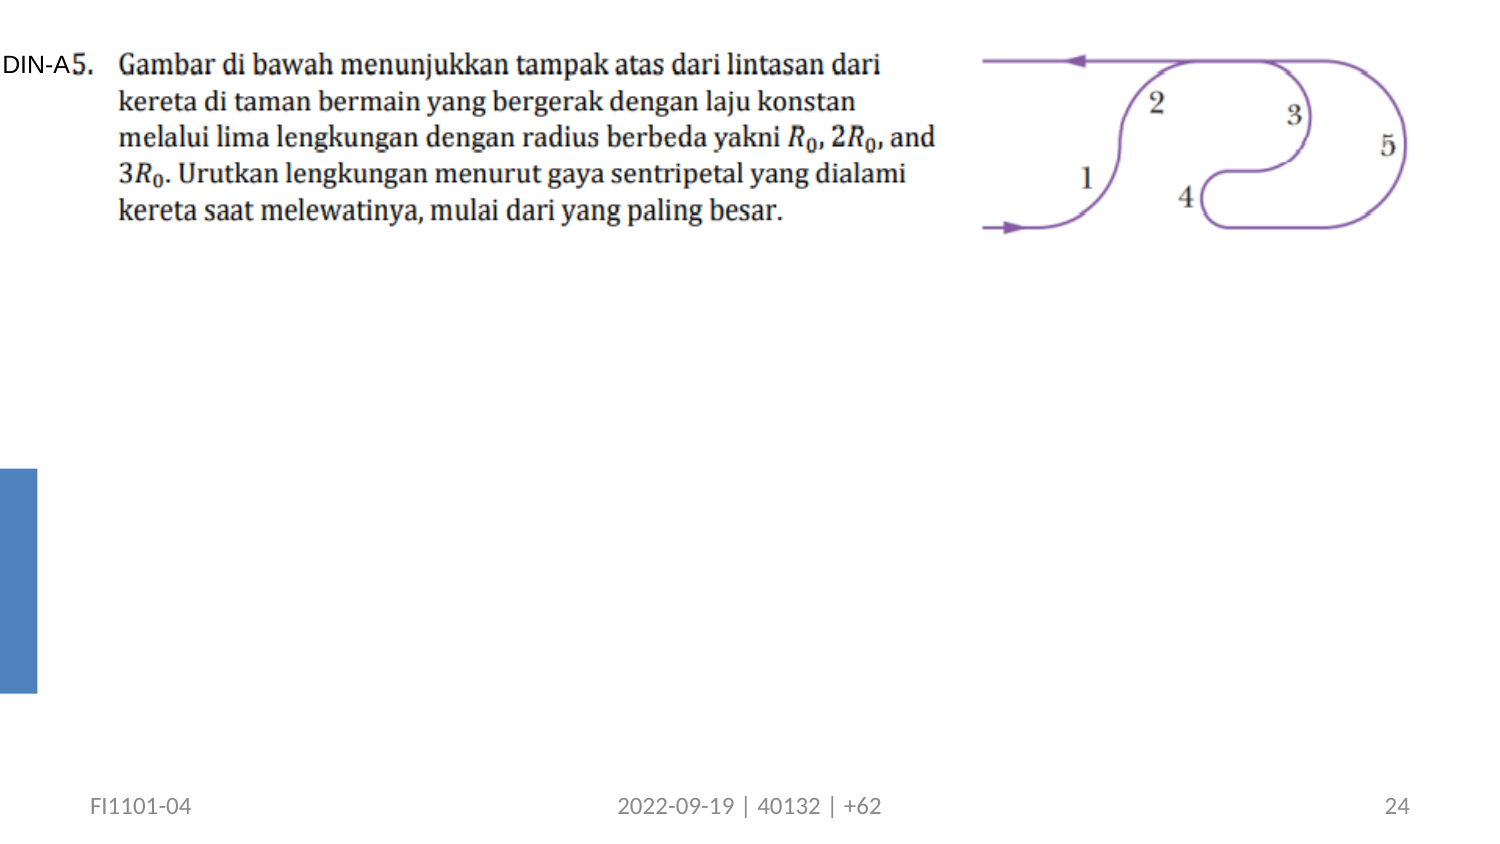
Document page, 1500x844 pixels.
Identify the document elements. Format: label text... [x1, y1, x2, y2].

slide_number 24 [1074, 782, 1425, 827]
picture [60, 34, 1440, 248]
text_box DIN-A [0, 41, 55, 87]
slide_number FI1101-04 [75, 782, 463, 827]
footer 2022-09-19 | 40132 | +62 [512, 782, 988, 827]
